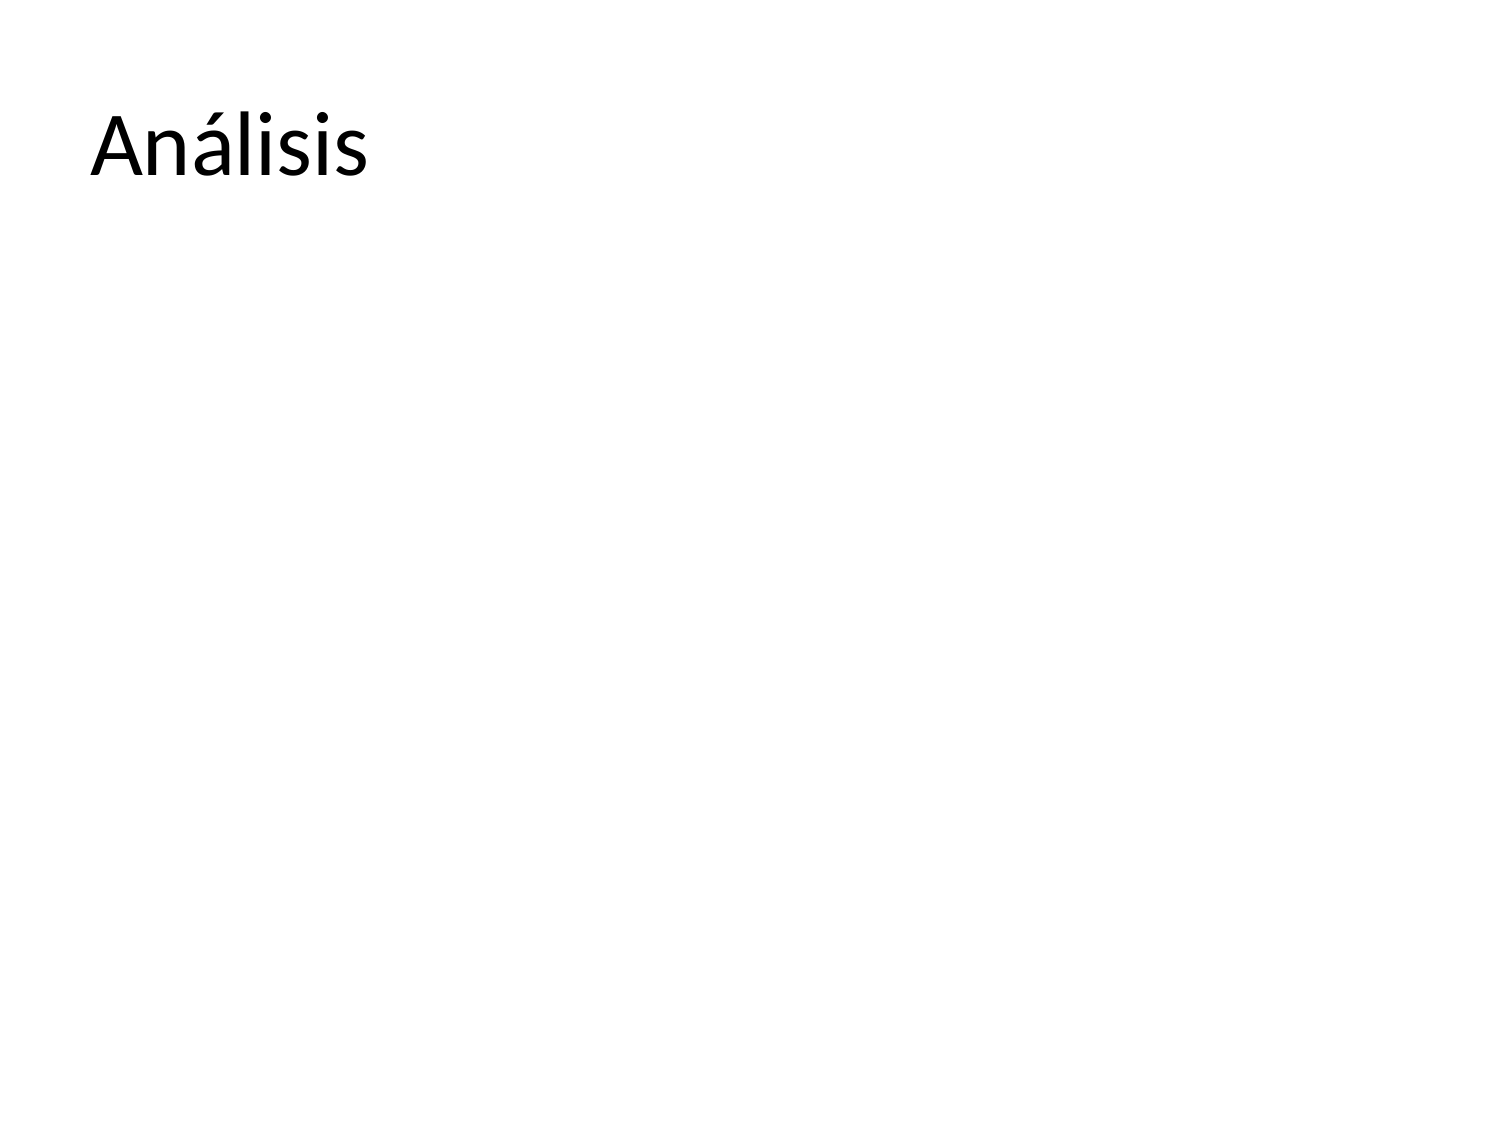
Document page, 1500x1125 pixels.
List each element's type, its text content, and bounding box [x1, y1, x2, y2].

title Análisis [75, 45, 1425, 233]
